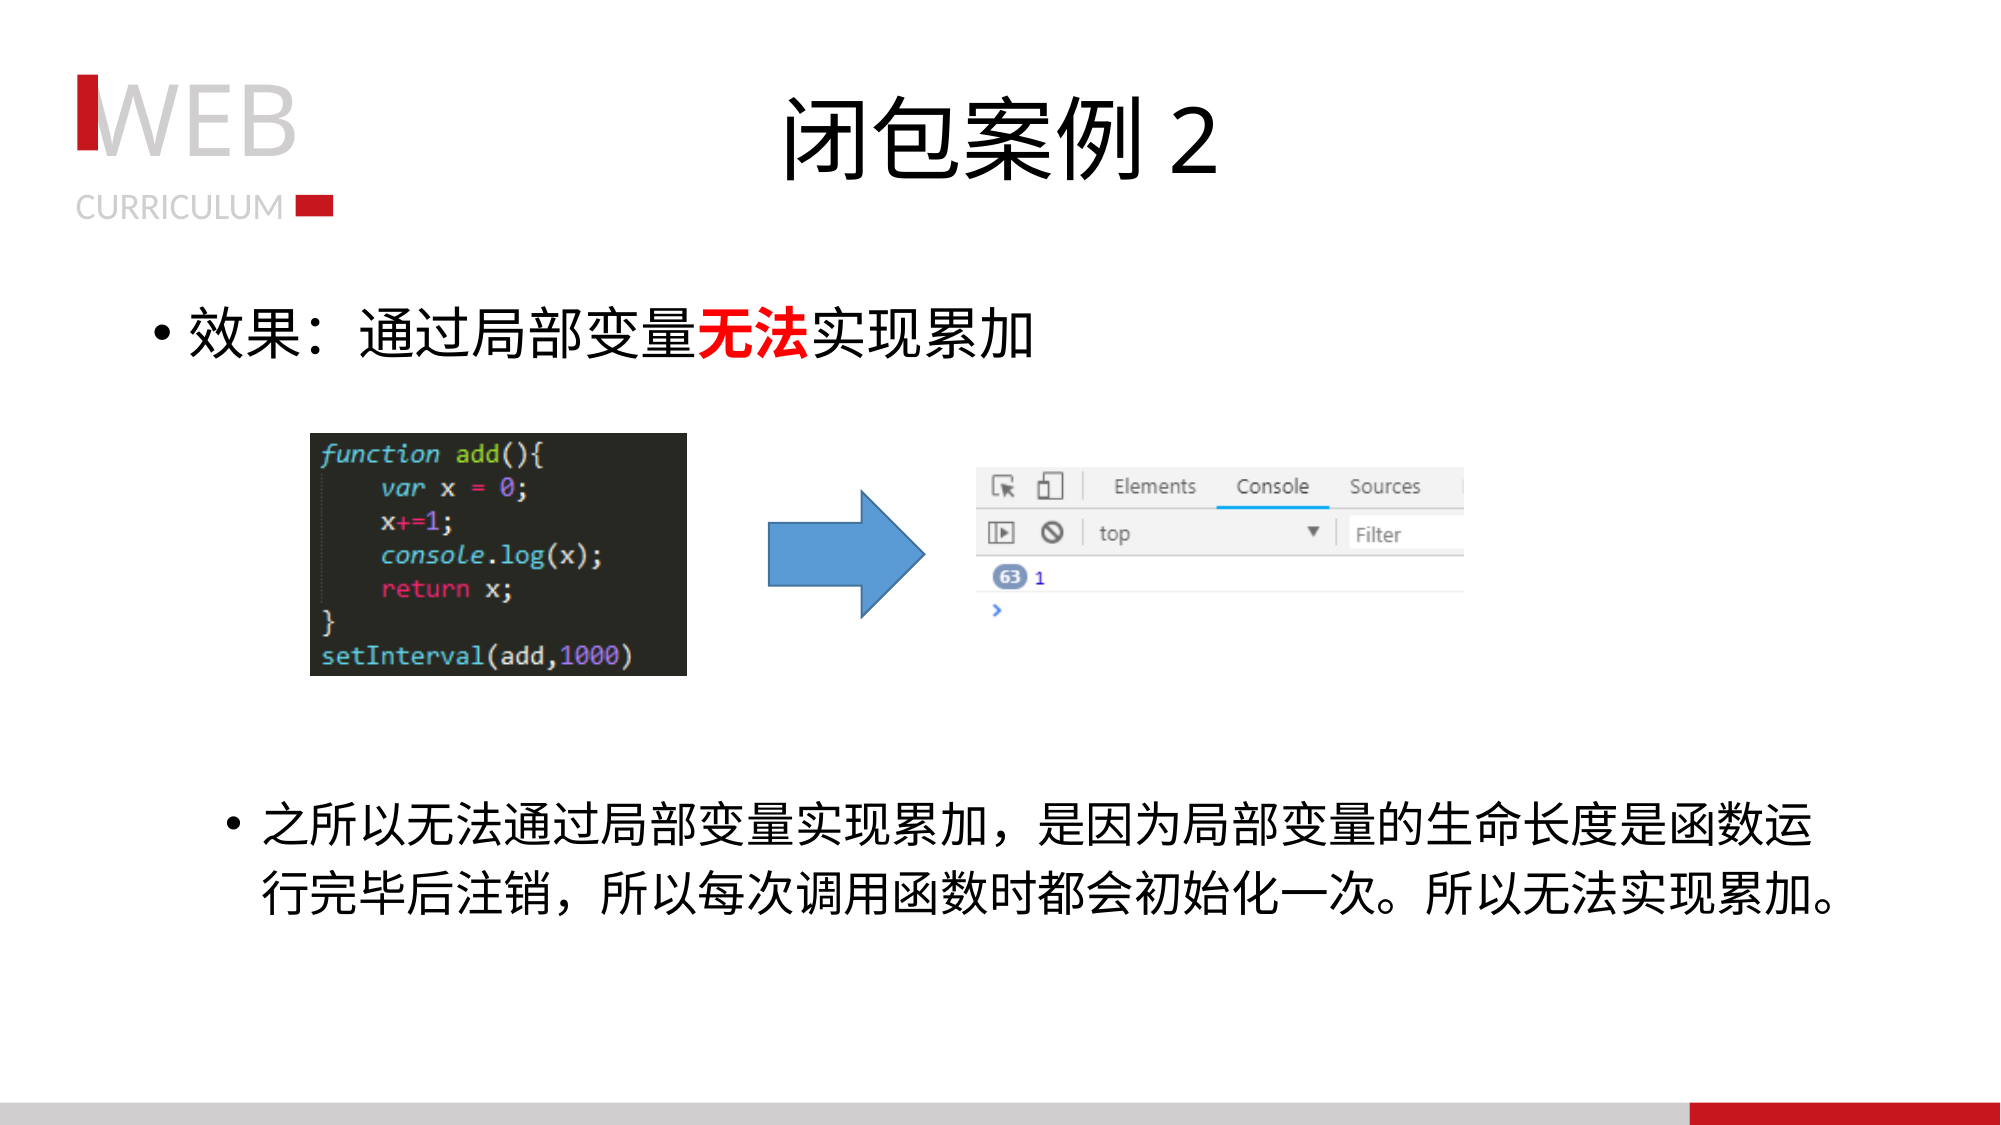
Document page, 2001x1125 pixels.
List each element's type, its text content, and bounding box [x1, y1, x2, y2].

title 闭包案例2 [137, 59, 1863, 228]
picture [976, 467, 1464, 658]
picture [310, 433, 687, 676]
text_box [767, 489, 926, 620]
list 效果：通过局部变量无法实现累加 之所以无法通过局部变量实现累加，是因为局部变量的生命长度是函数运行完毕后注销，所以每次调用函数时都会初始化一次。所以无法实现累加。 [137, 277, 1863, 992]
